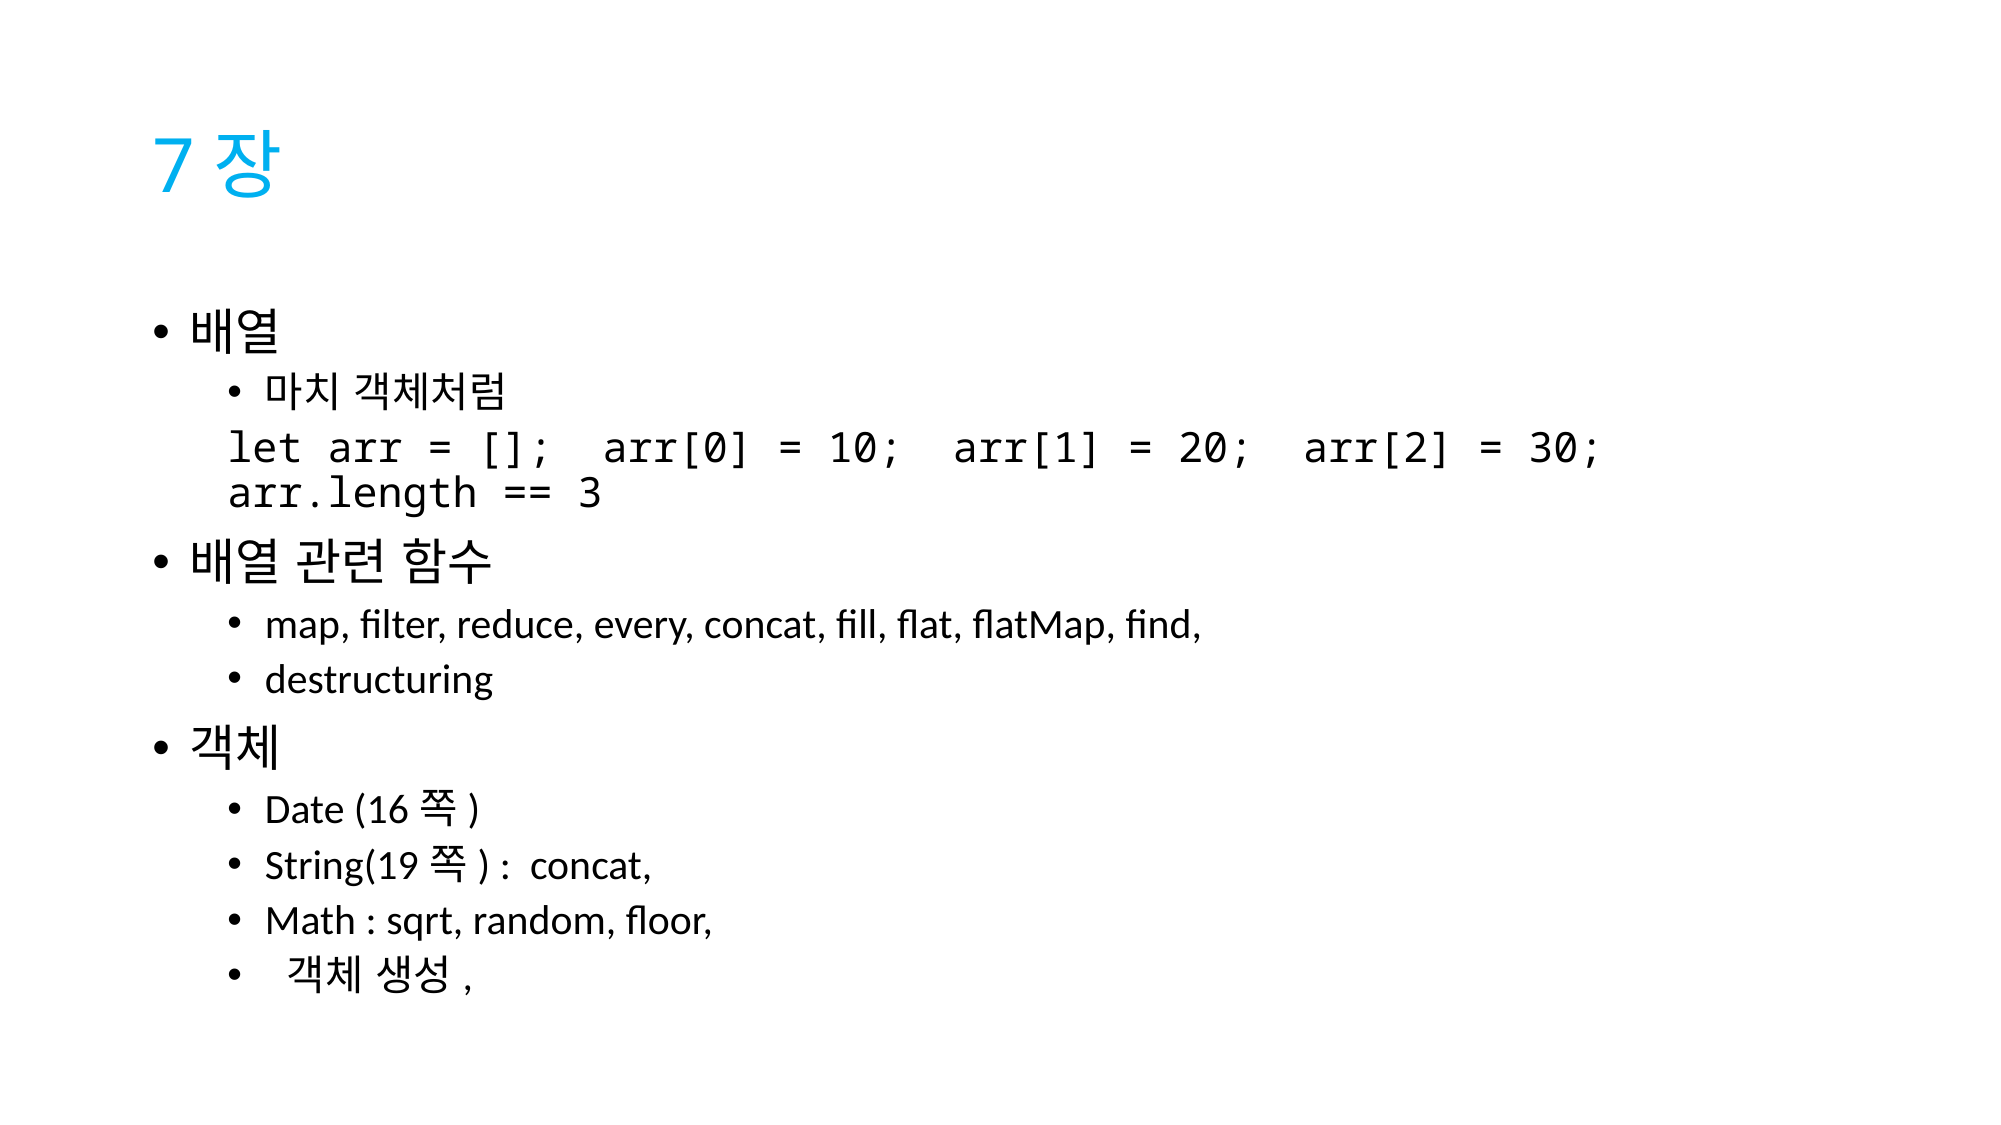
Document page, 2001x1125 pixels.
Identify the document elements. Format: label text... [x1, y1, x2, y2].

title 7장 [137, 59, 1863, 278]
list 배열 마치 객체처럼 let arr = []; arr[0] = 10; arr[1] = 20; arr[2] = 30; arr.length == 3 배열 관련 함수 map, filter, reduce, every, concat, fill, flat, flatMap, find, destructuring 객체 Date (16쪽) String(19쪽) : concat, Math : sqrt, random, floor, 객체 생성, [137, 299, 1863, 1014]
